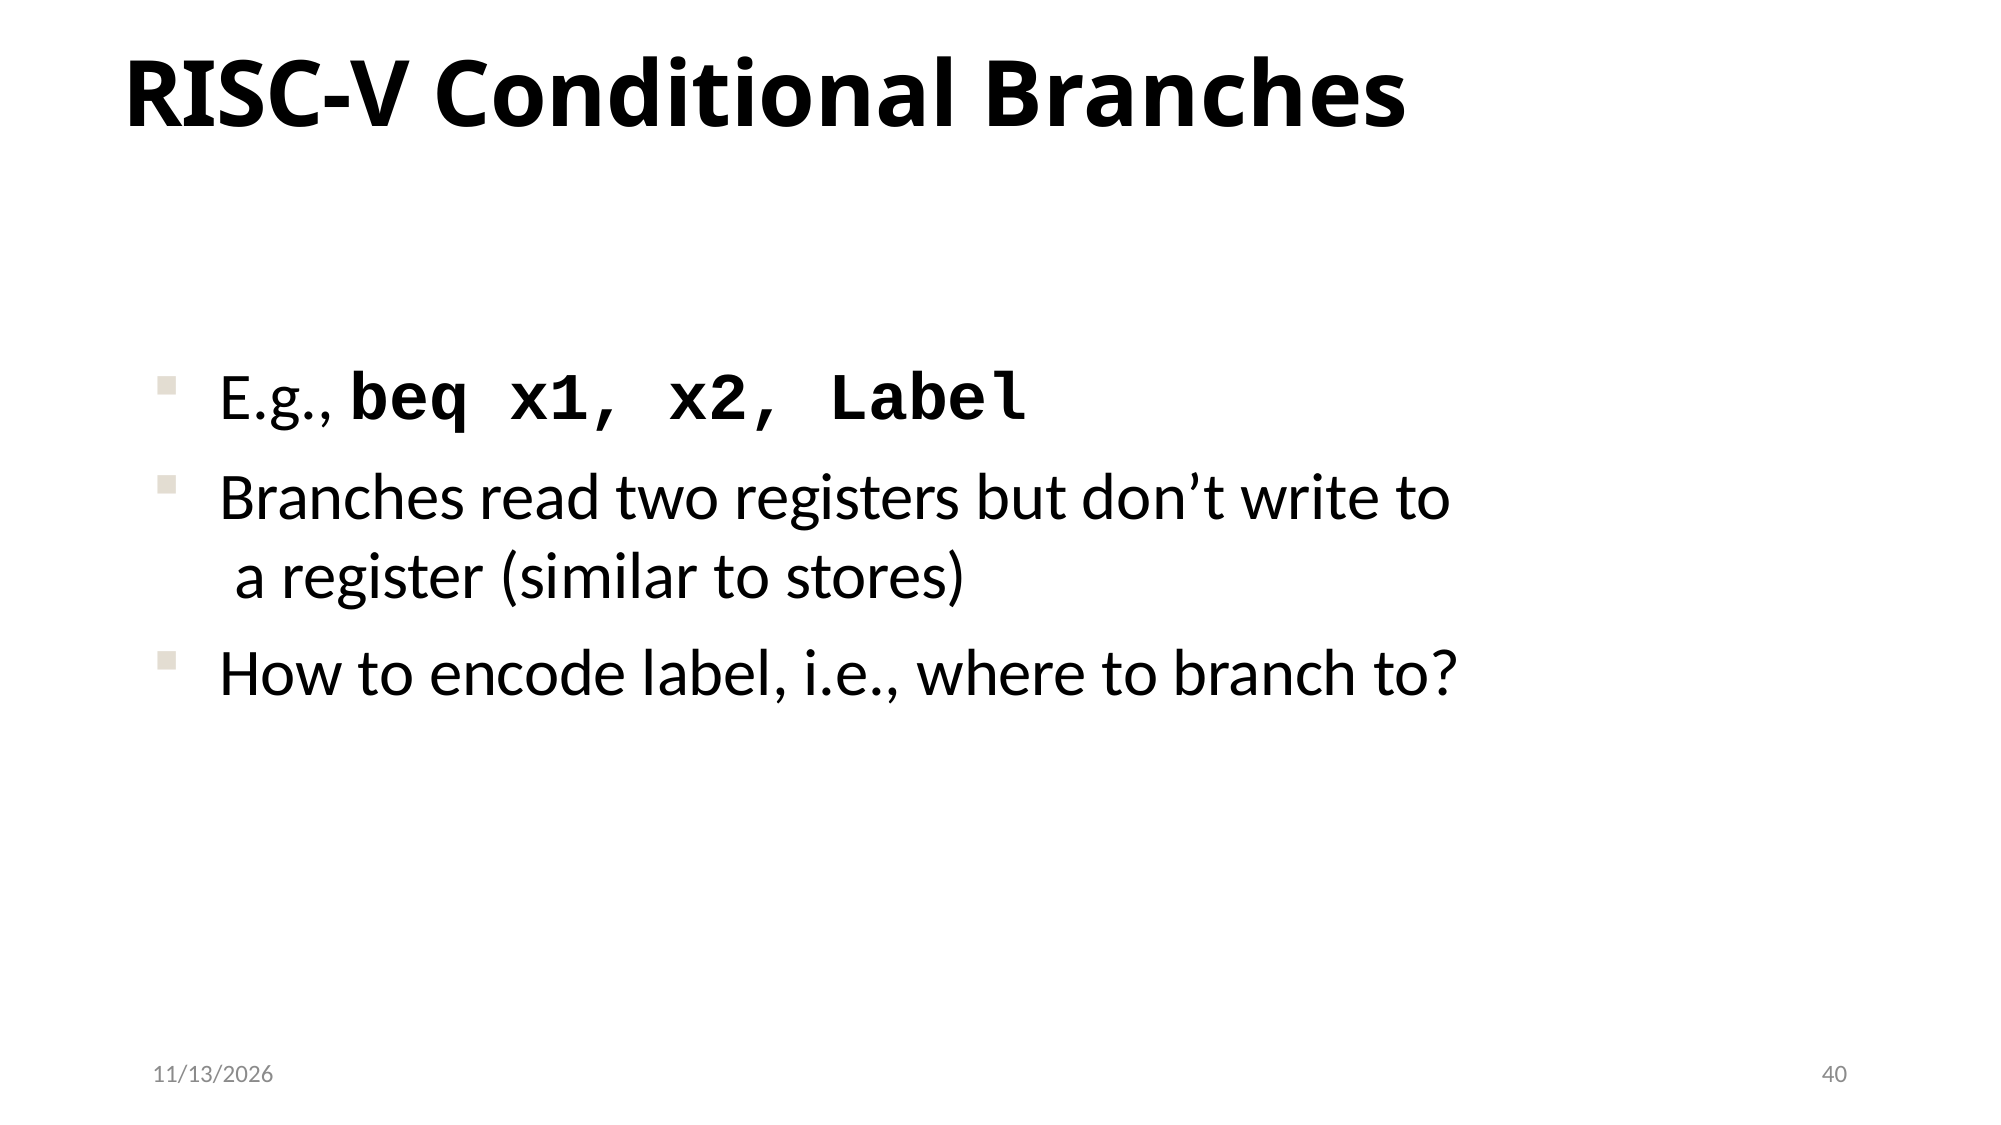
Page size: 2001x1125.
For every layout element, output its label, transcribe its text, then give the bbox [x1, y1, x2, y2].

text_box E.g., beq x1, x2, Label Branches read two registers but don’t write to a register (similar to stores) How to encode label, i.e., where to branch to? [149, 331, 1471, 709]
title RISC-V Conditional Branches [119, 0, 1656, 185]
slide_number 40 [1412, 1042, 1863, 1103]
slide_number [137, 1042, 588, 1103]
